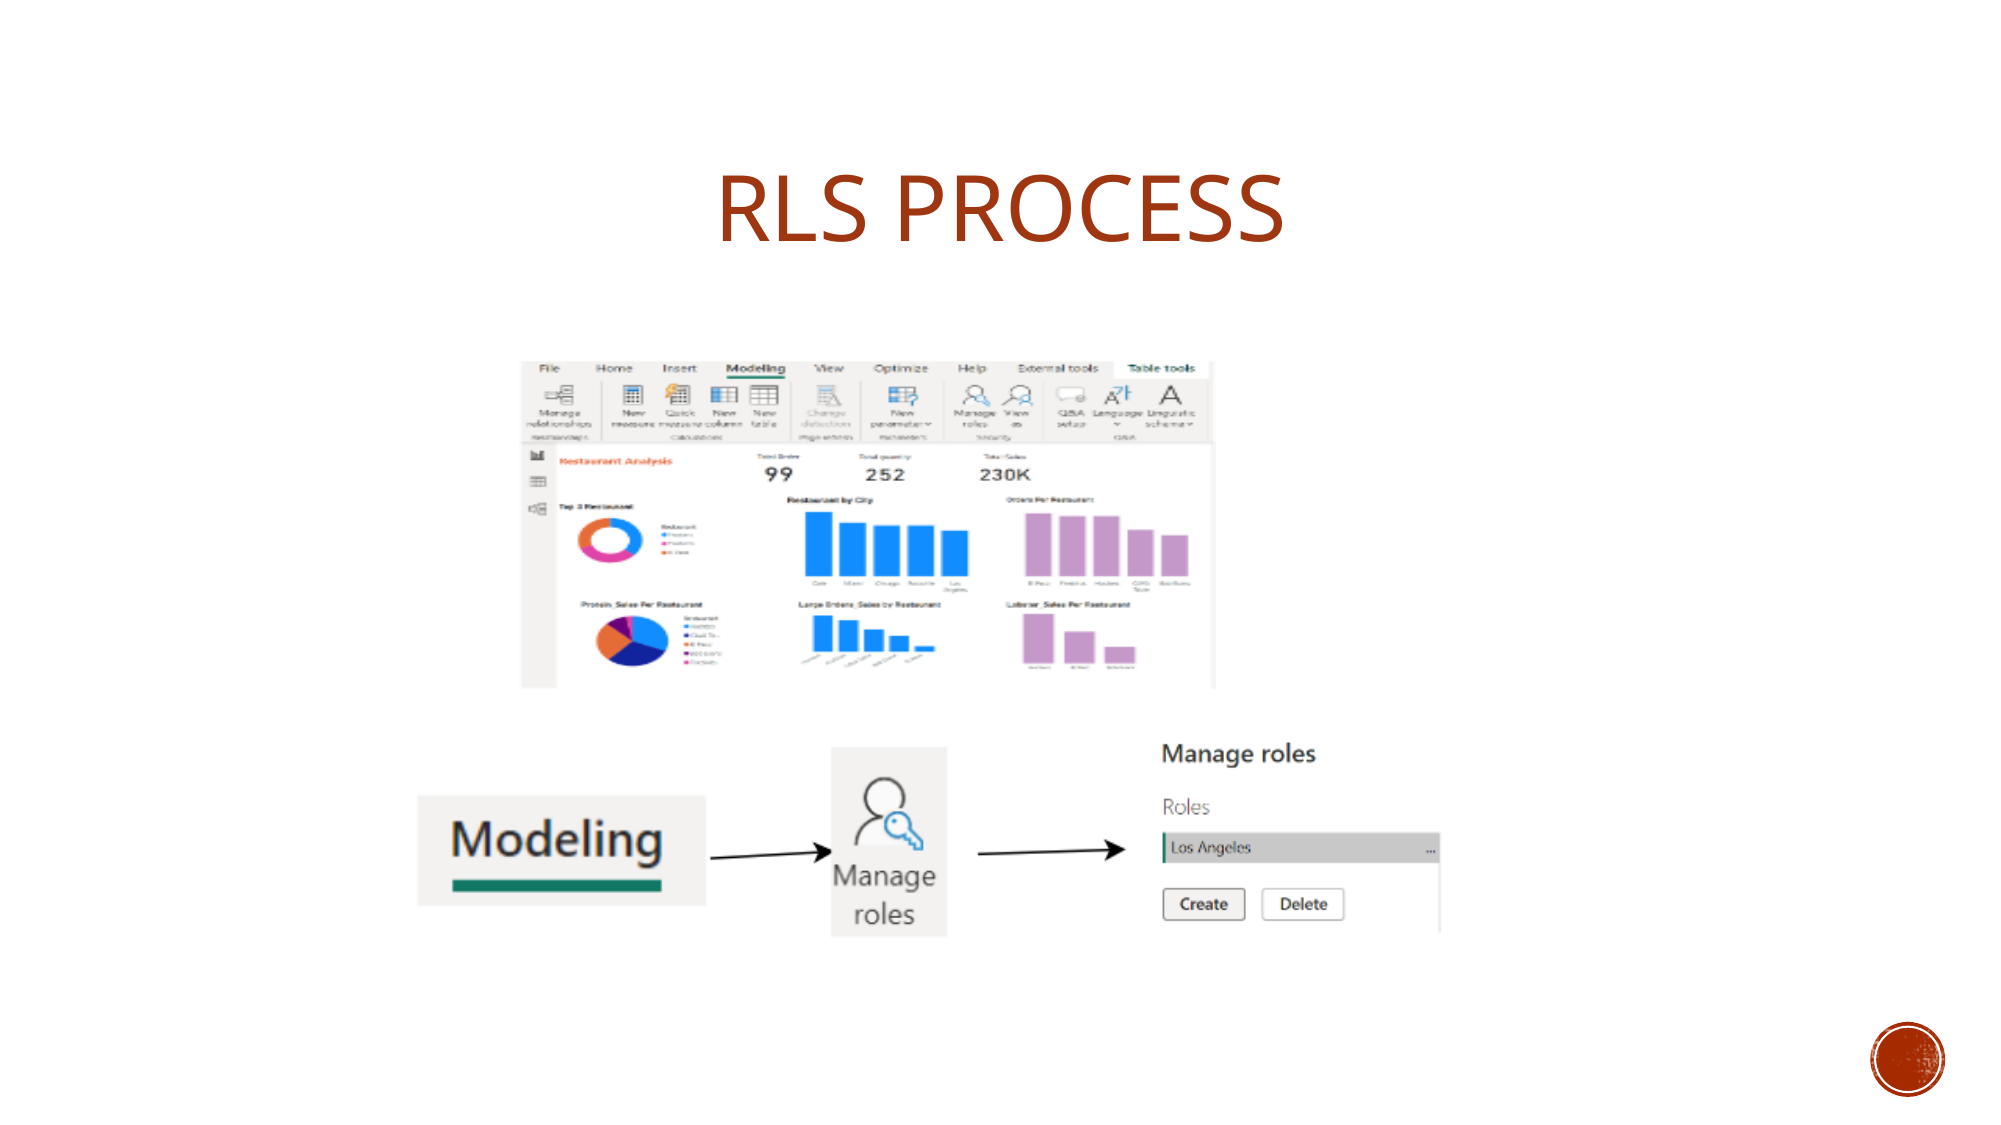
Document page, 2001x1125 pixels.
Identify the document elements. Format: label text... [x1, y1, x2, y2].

title RLS Process [175, 79, 1826, 344]
picture [379, 710, 1443, 979]
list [506, 347, 1213, 688]
